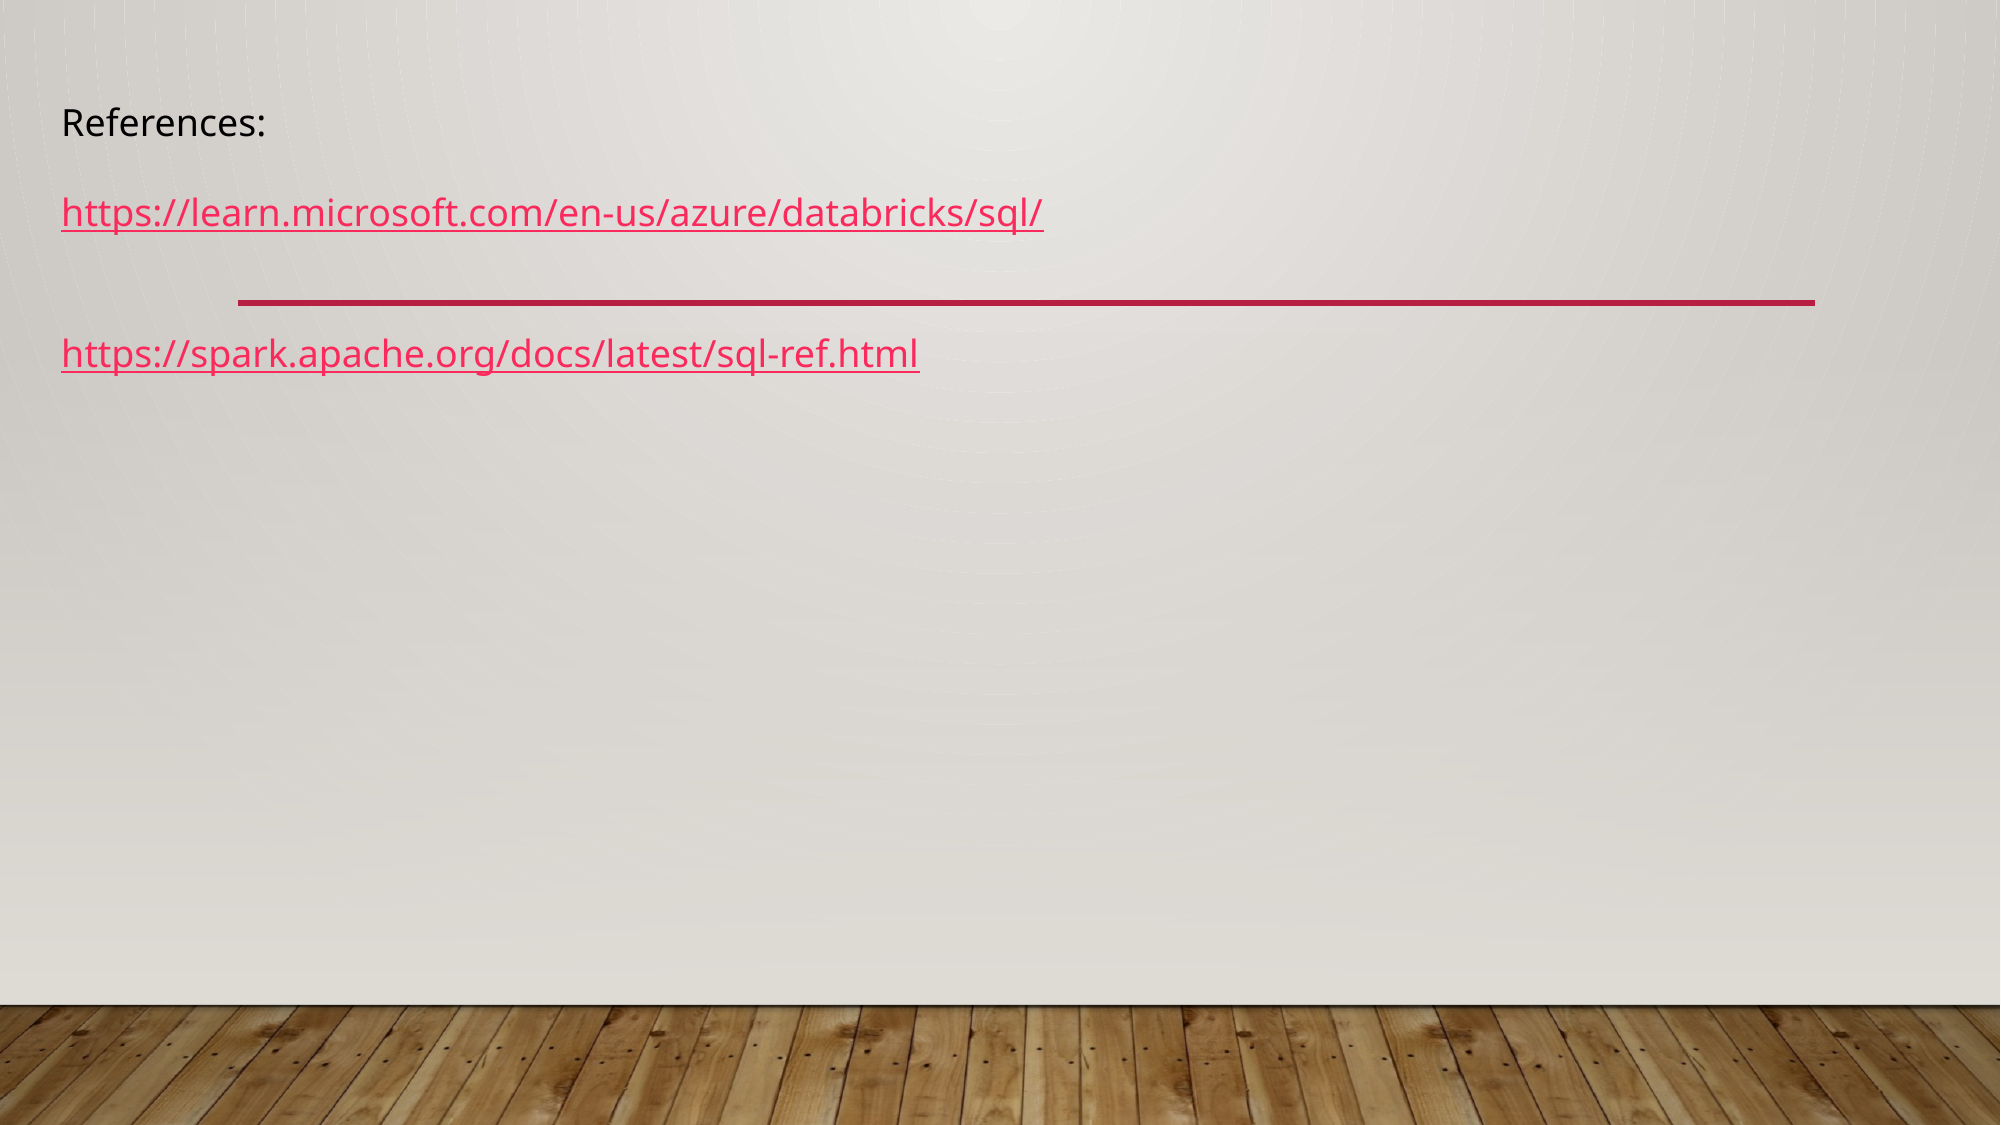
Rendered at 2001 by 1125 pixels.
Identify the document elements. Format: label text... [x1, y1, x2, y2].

text_box References: https://learn.microsoft.com/en-us/azure/databricks/sql/ https://spark.apache.org/docs/latest/sql-ref.html [46, 91, 1936, 524]
picture [0, 1005, 2000, 1125]
